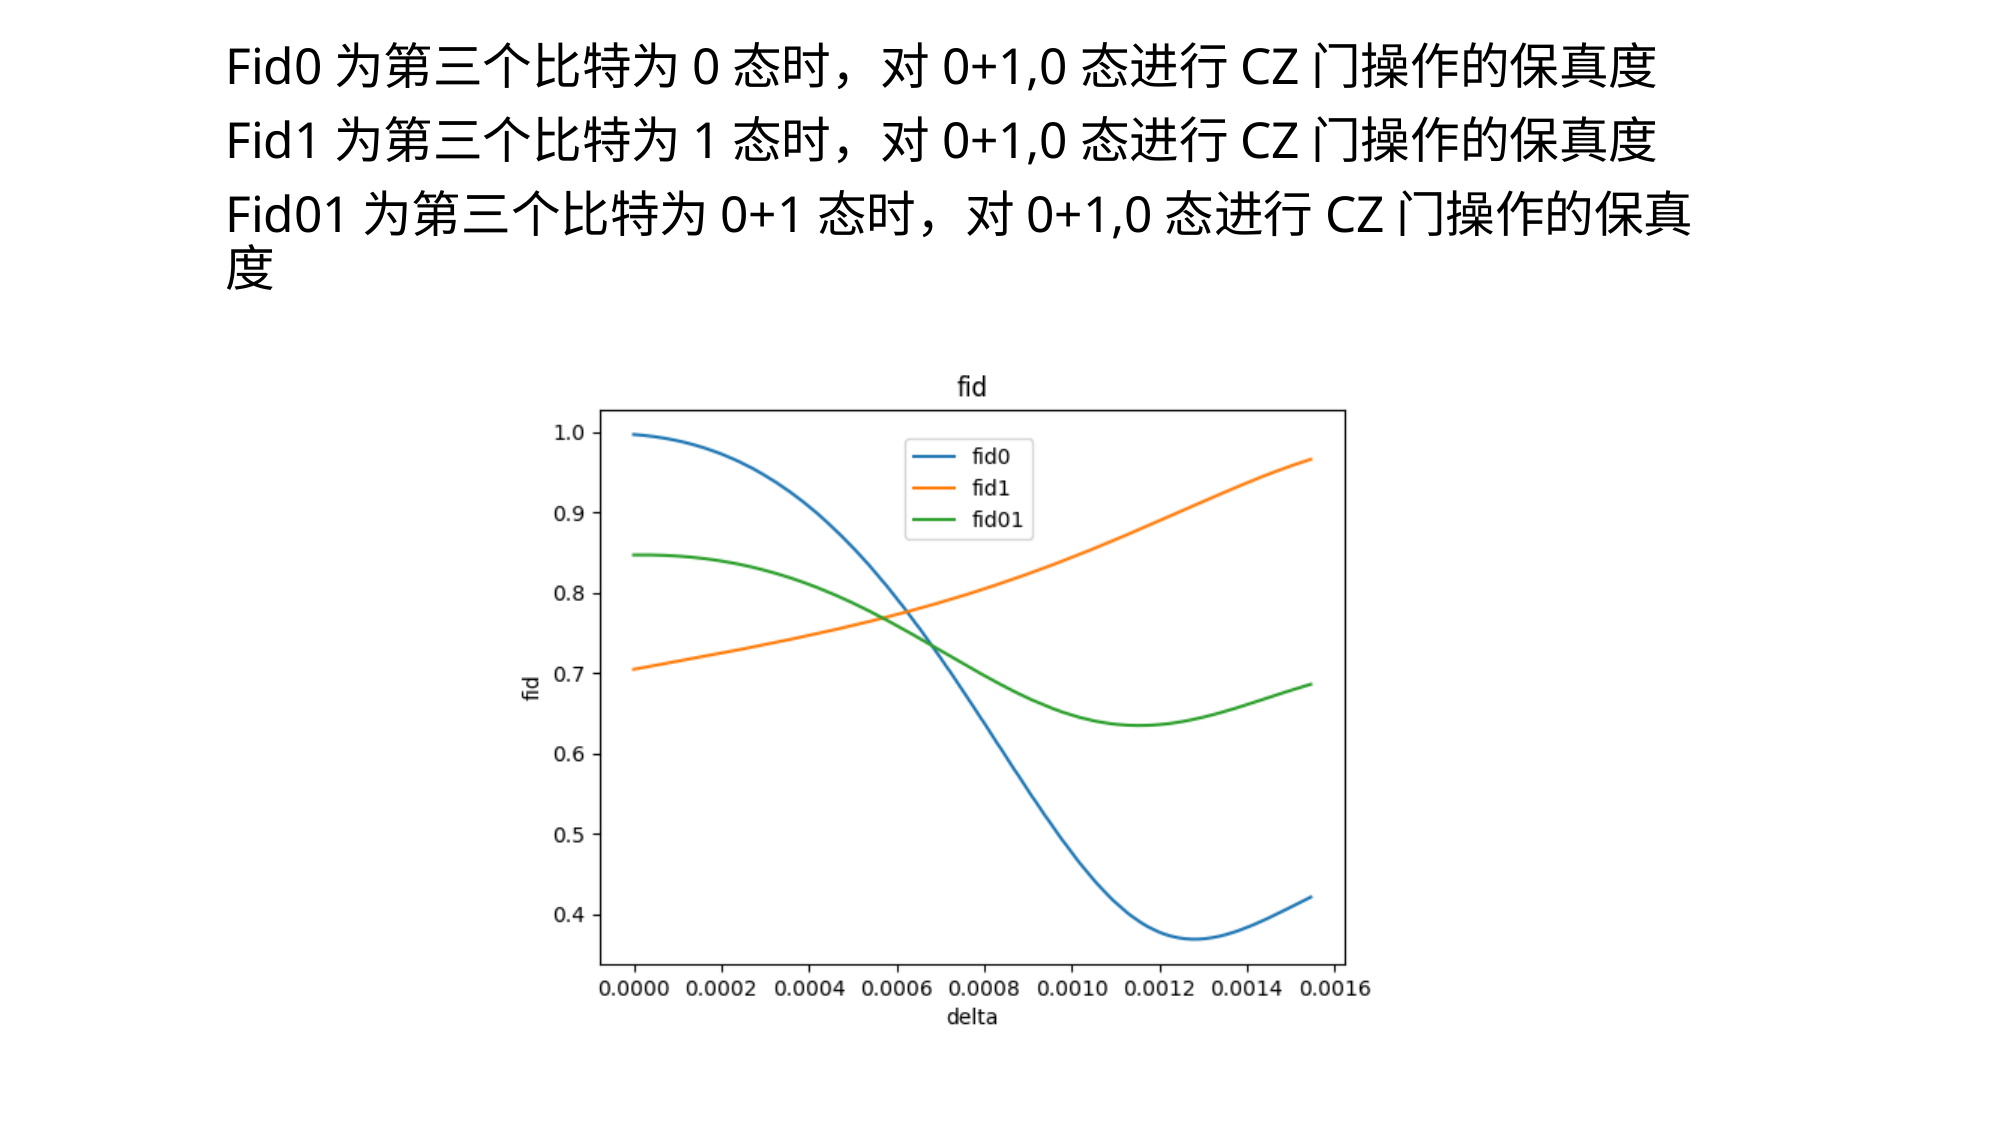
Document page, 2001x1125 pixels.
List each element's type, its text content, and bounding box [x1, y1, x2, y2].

picture [480, 323, 1441, 1044]
subtitle Fid0为第三个比特为0态时，对0+1,0态进行CZ门操作的保真度 Fid1为第三个比特为1态时，对0+1,0态进行CZ门操作的保真度 Fid01为第三个比特为0+1态时，对0+1,0态进行CZ门操作的保真度 [210, 34, 1740, 307]
